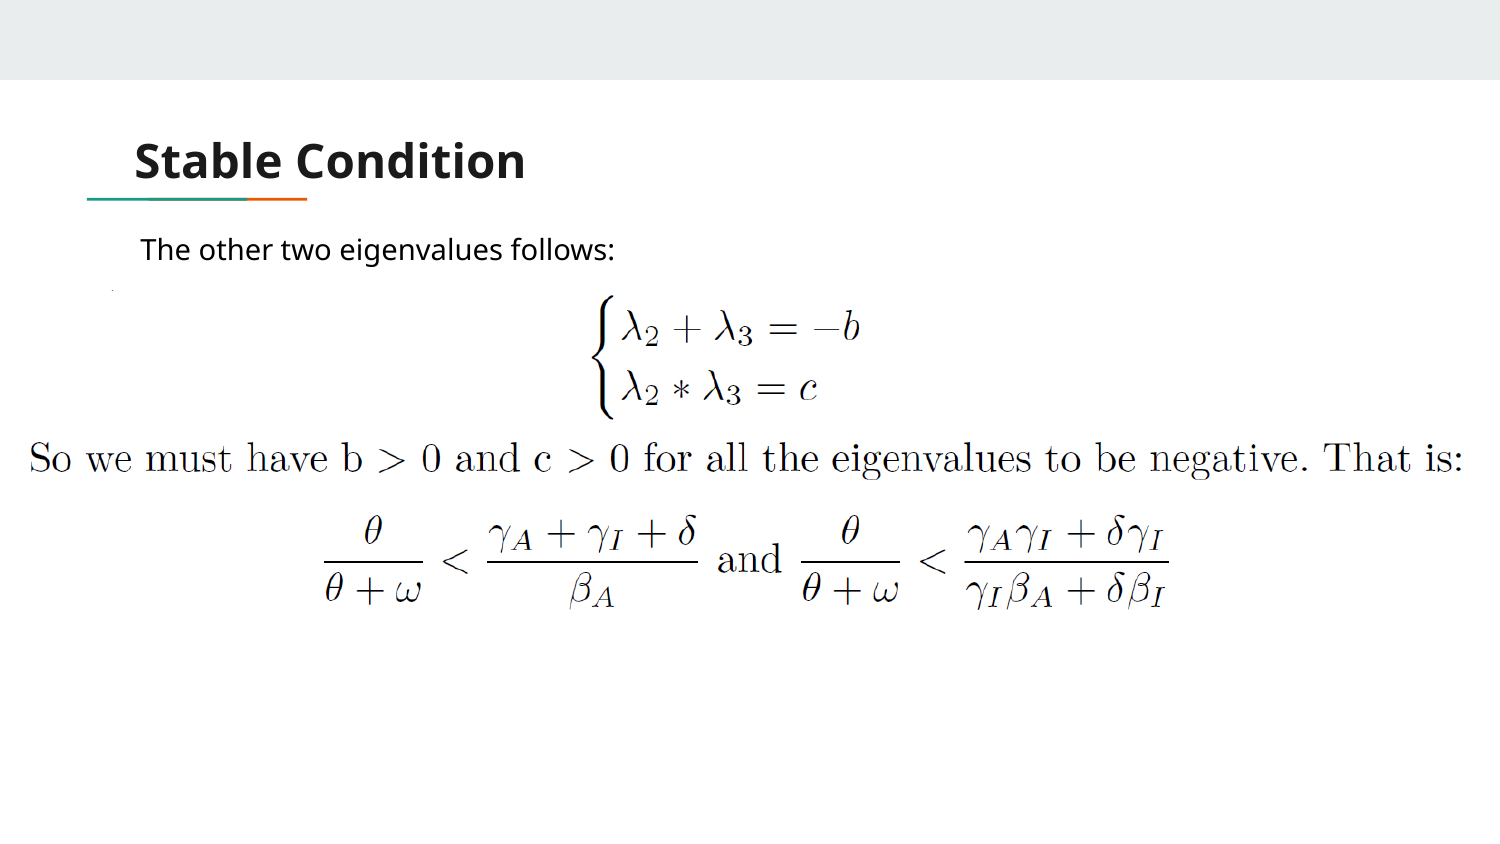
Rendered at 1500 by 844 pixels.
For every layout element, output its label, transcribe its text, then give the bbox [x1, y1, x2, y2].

text_box The other two eigenvalues follows: [125, 216, 971, 282]
title Stable Condition [119, 115, 1381, 204]
picture [12, 290, 1479, 629]
